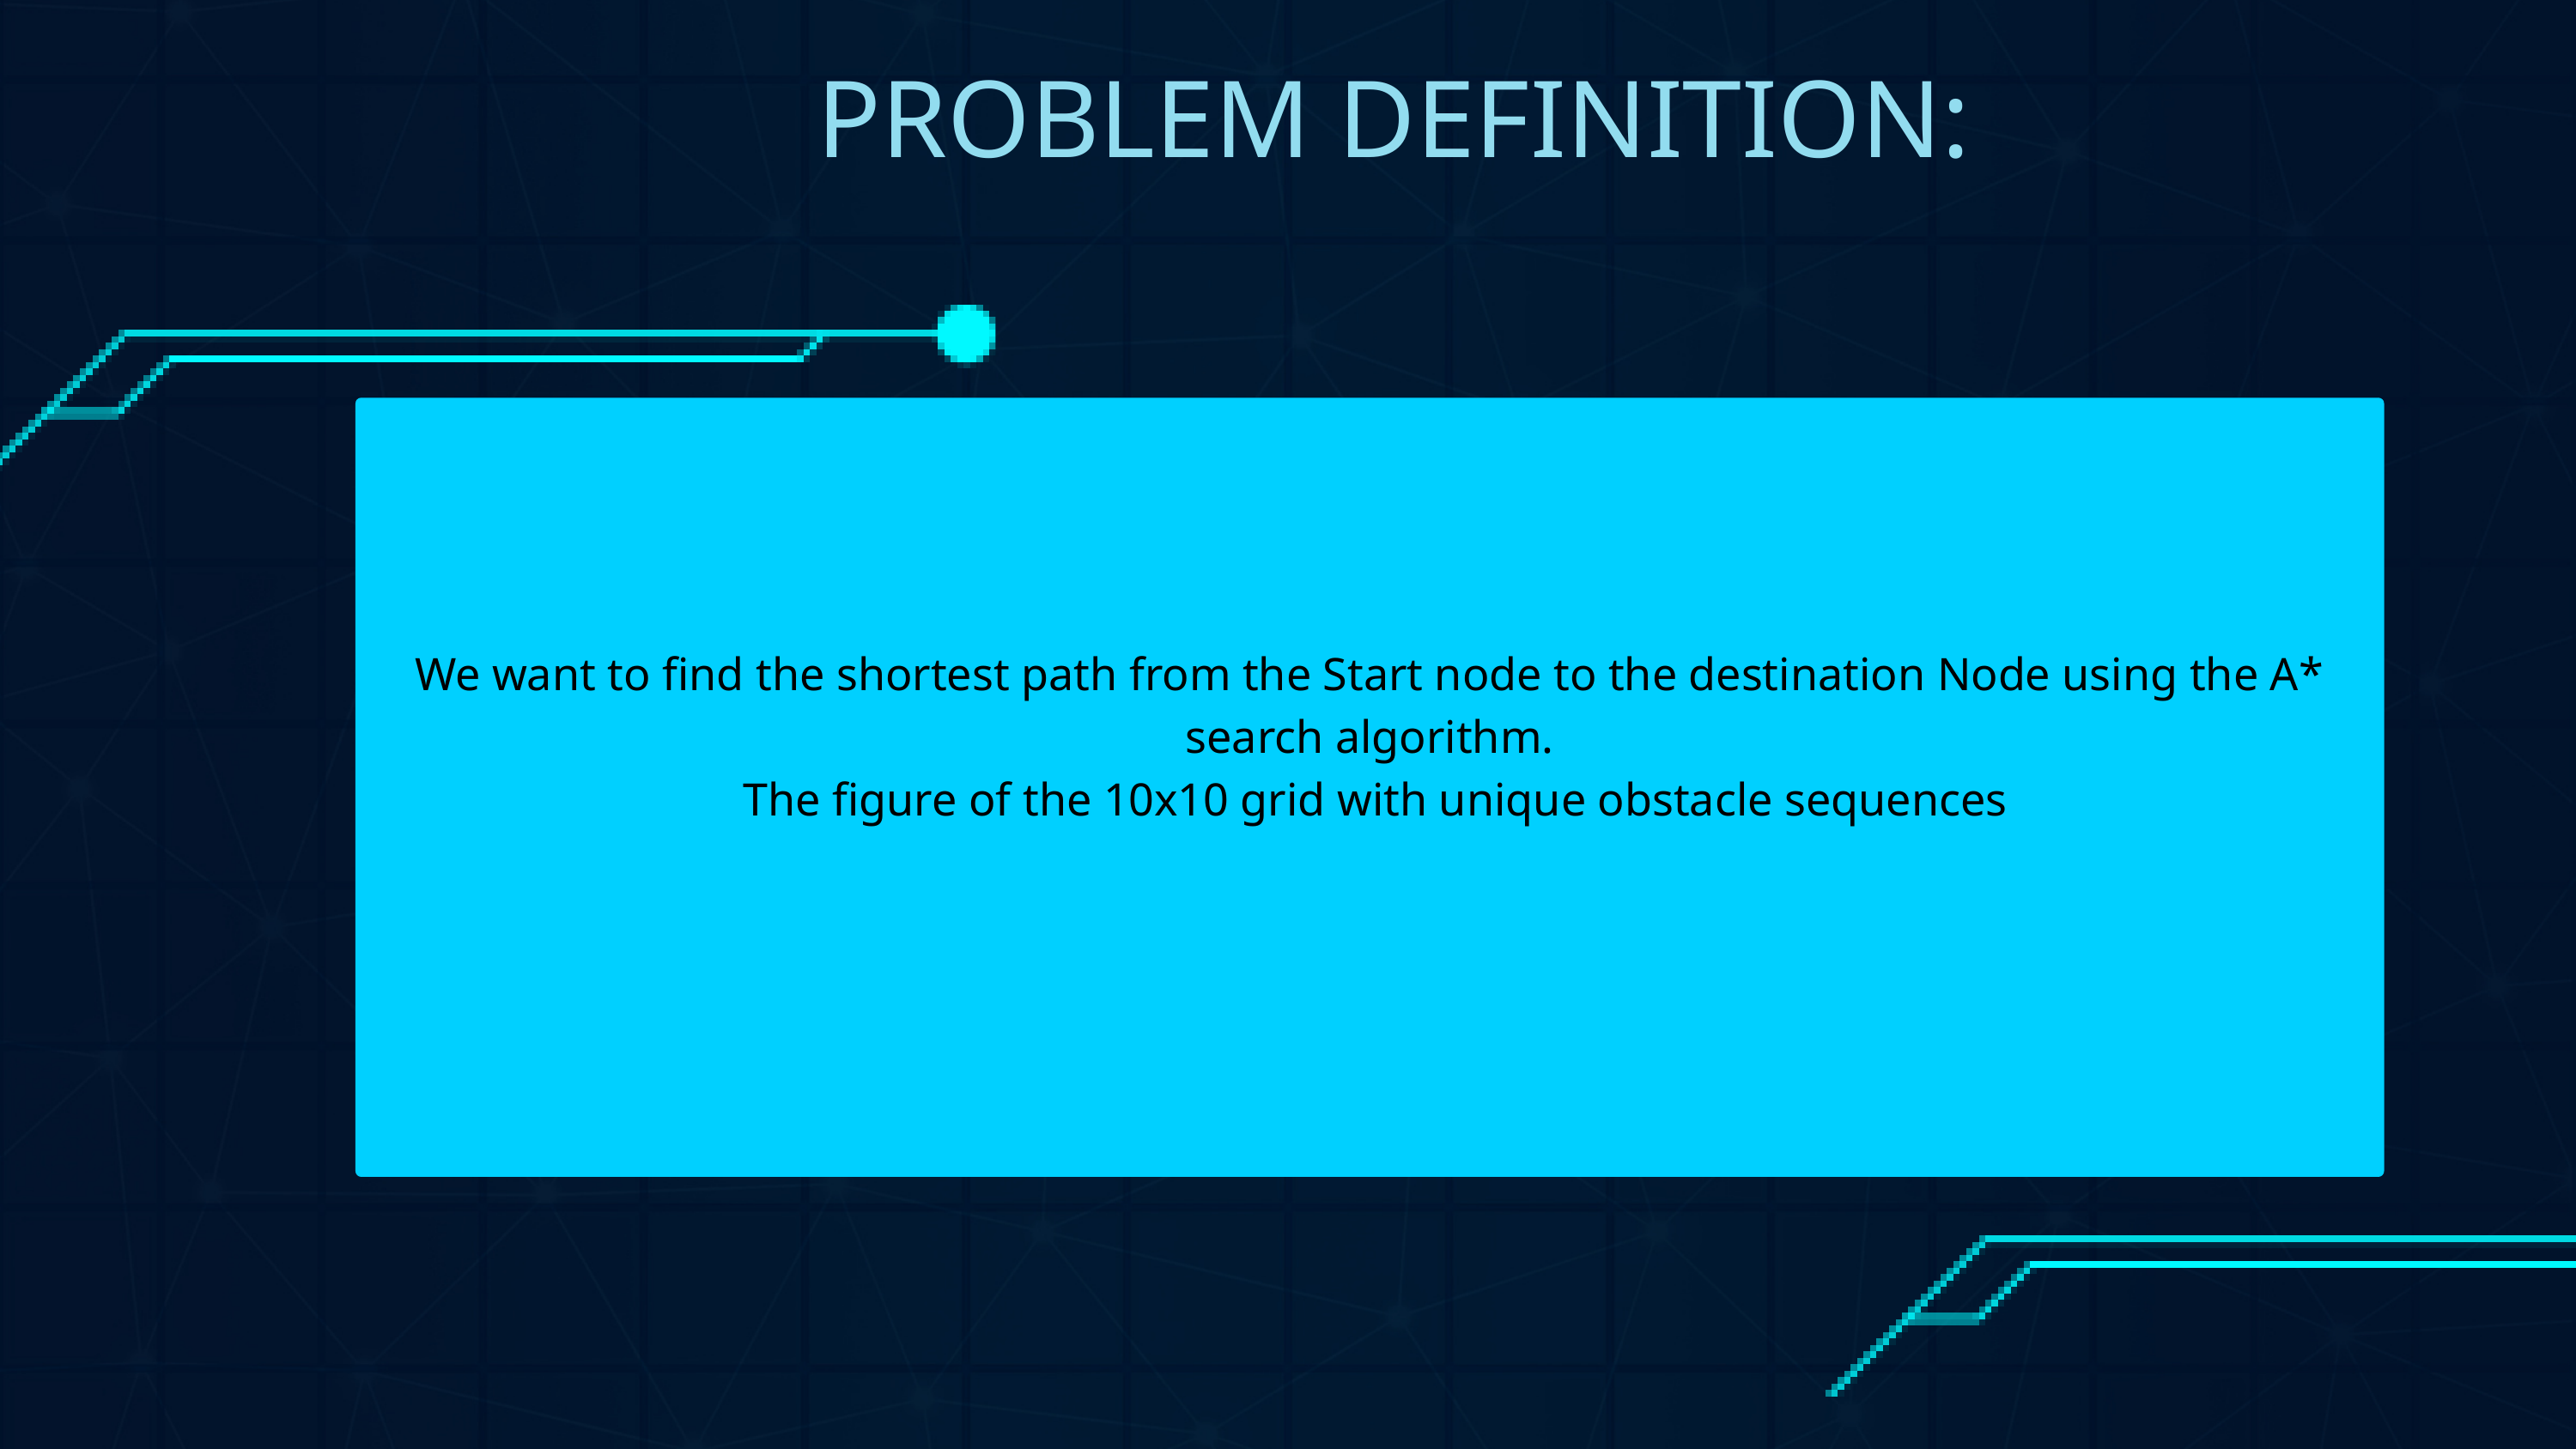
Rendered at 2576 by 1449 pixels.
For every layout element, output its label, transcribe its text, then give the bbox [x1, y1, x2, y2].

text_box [355, 397, 2385, 1178]
text_box [0, 0, 2576, 1449]
text_box [1826, 1210, 2576, 1397]
text_box PROBLEM DEFINITION: [480, 30, 2308, 328]
text_box [0, 305, 996, 491]
